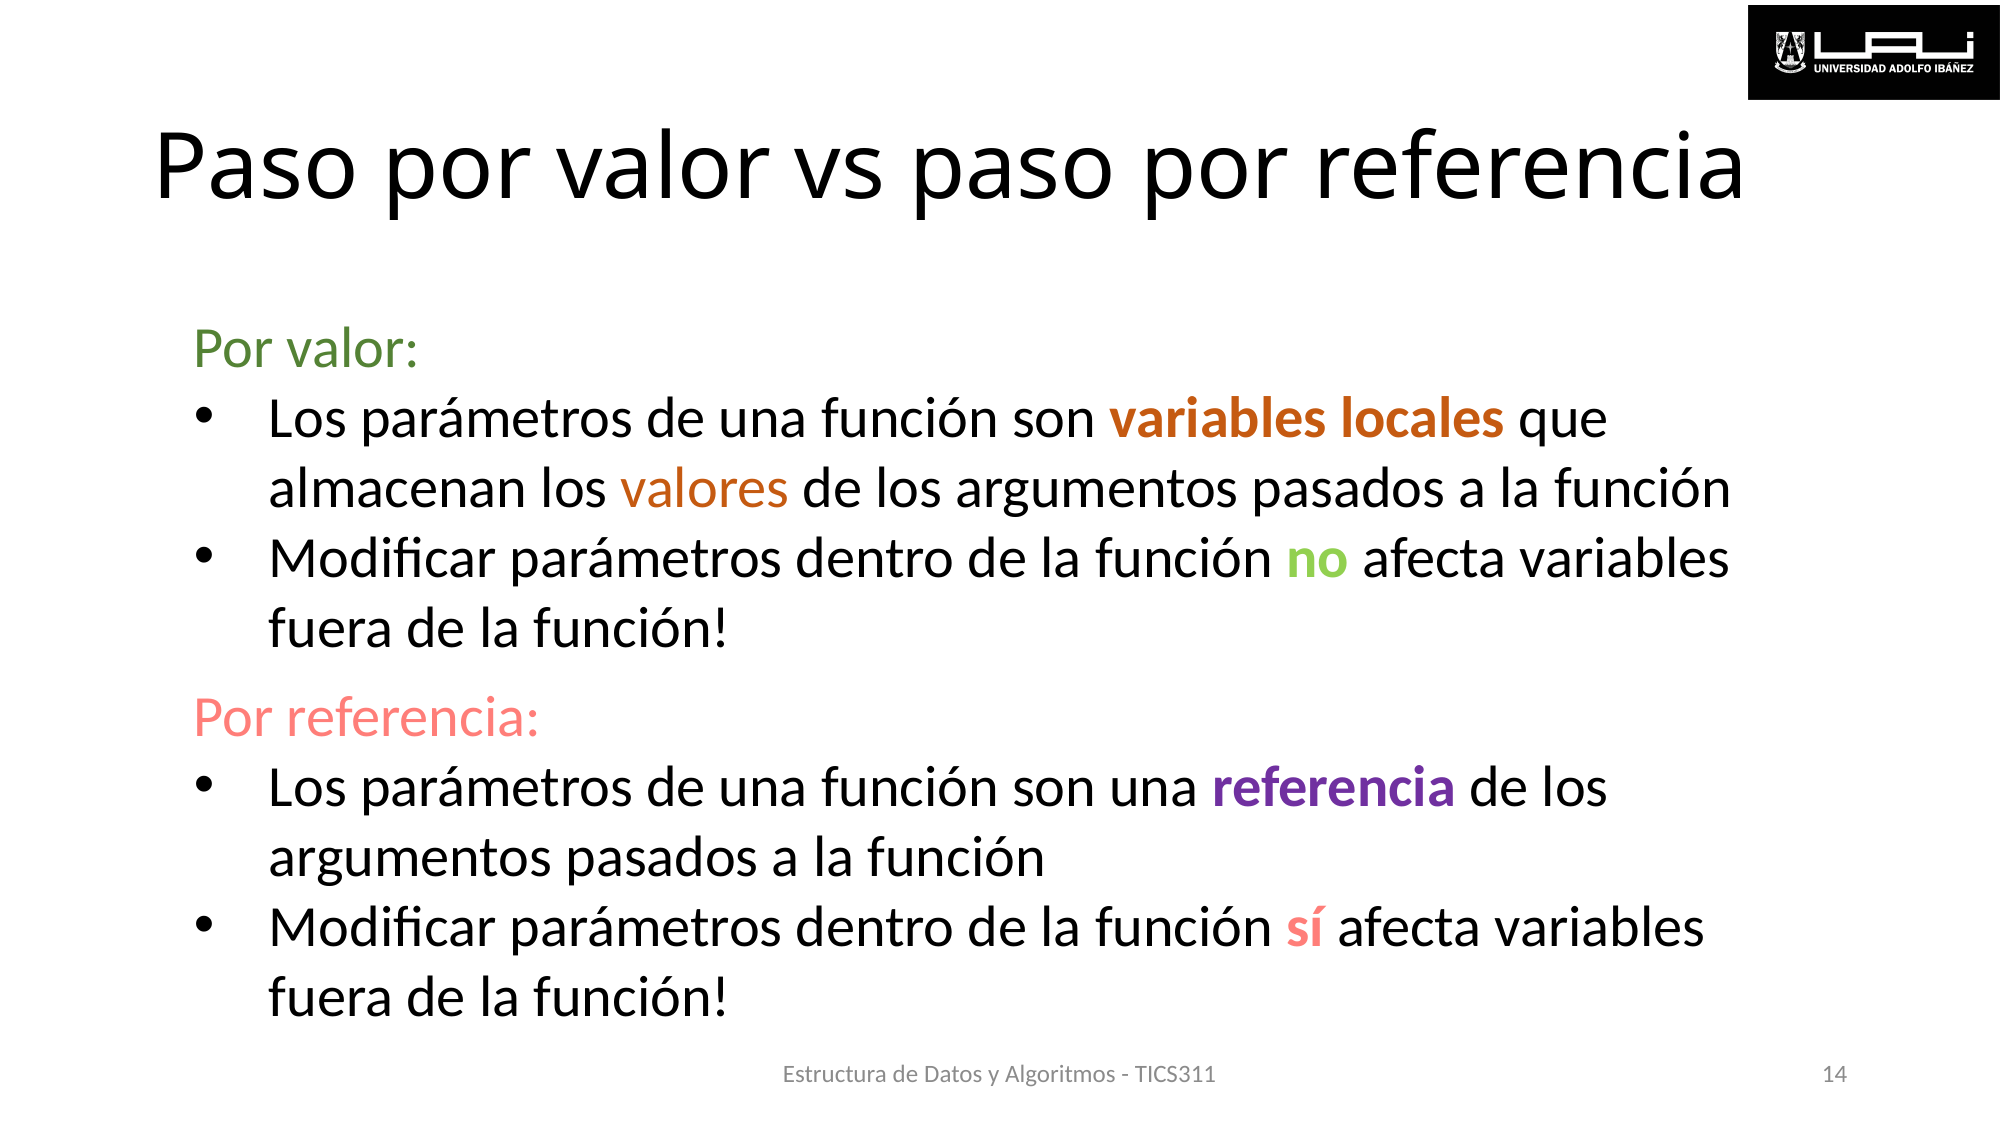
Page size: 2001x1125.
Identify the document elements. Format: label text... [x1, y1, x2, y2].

slide_number 14 [1412, 1042, 1863, 1103]
picture [1748, 5, 2000, 100]
text_box Por valor: Los parámetros de una función son variables locales que almacenan los valores de los argumentos pasados a la función Modificar parámetros dentro de la función no afecta variables fuera de la función! [179, 302, 1863, 667]
footer Estructura de Datos y Algoritmos - TICS311 [662, 1042, 1338, 1103]
text_box Por referencia: Los parámetros de una función son una referencia de los argumentos pasados a la función Modificar parámetros dentro de la función sí afecta variables fuera de la función! [179, 670, 1863, 1036]
title Paso por valor vs paso por referencia [137, 59, 1863, 278]
